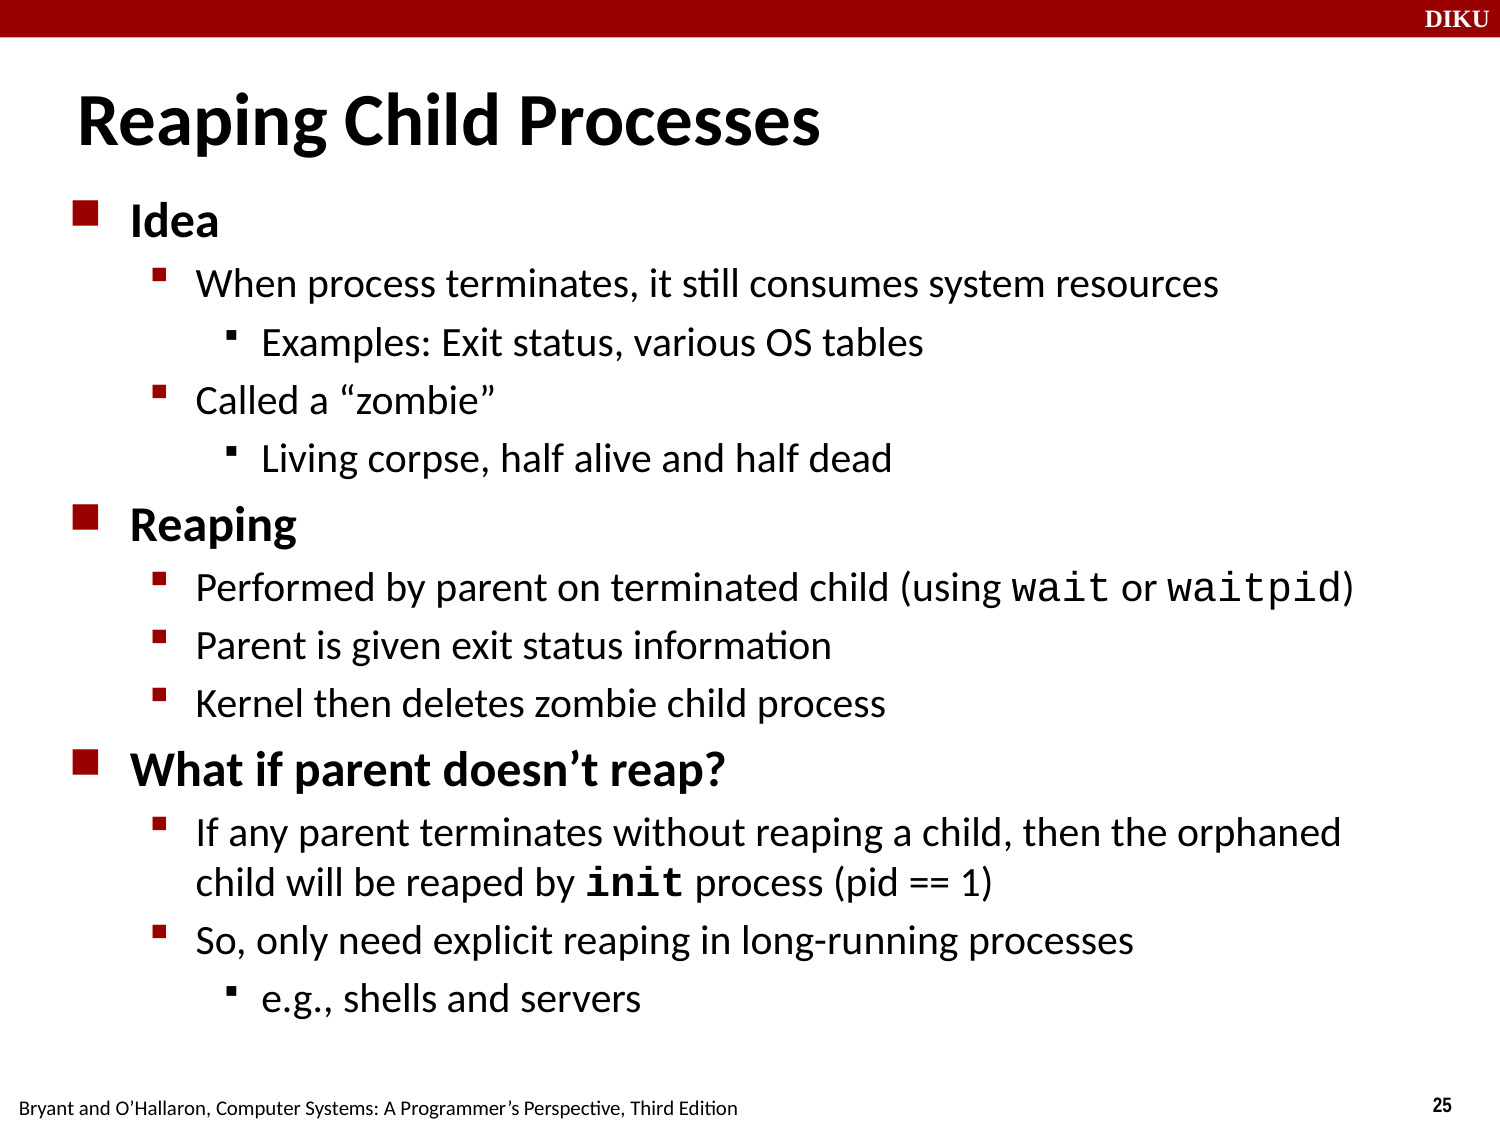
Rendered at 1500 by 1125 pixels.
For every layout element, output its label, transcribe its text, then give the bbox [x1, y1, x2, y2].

text_box Reaping Child Processes [62, 68, 1211, 163]
text_box Idea When process terminates, it still consumes system resources Examples: Exit status, various OS tables Called a “zombie” Living corpse, half alive and half dead Reaping Performed by parent on terminated child (using wait or waitpid) Parent is given exit status information Kernel then deletes zombie child process What if parent doesn’t reap? If any parent terminates without reaping a child, then the orphaned child will be reaped by init process (pid == 1) So, only need explicit reaping in long-running processes e.g., shells and servers [58, 180, 1422, 1075]
